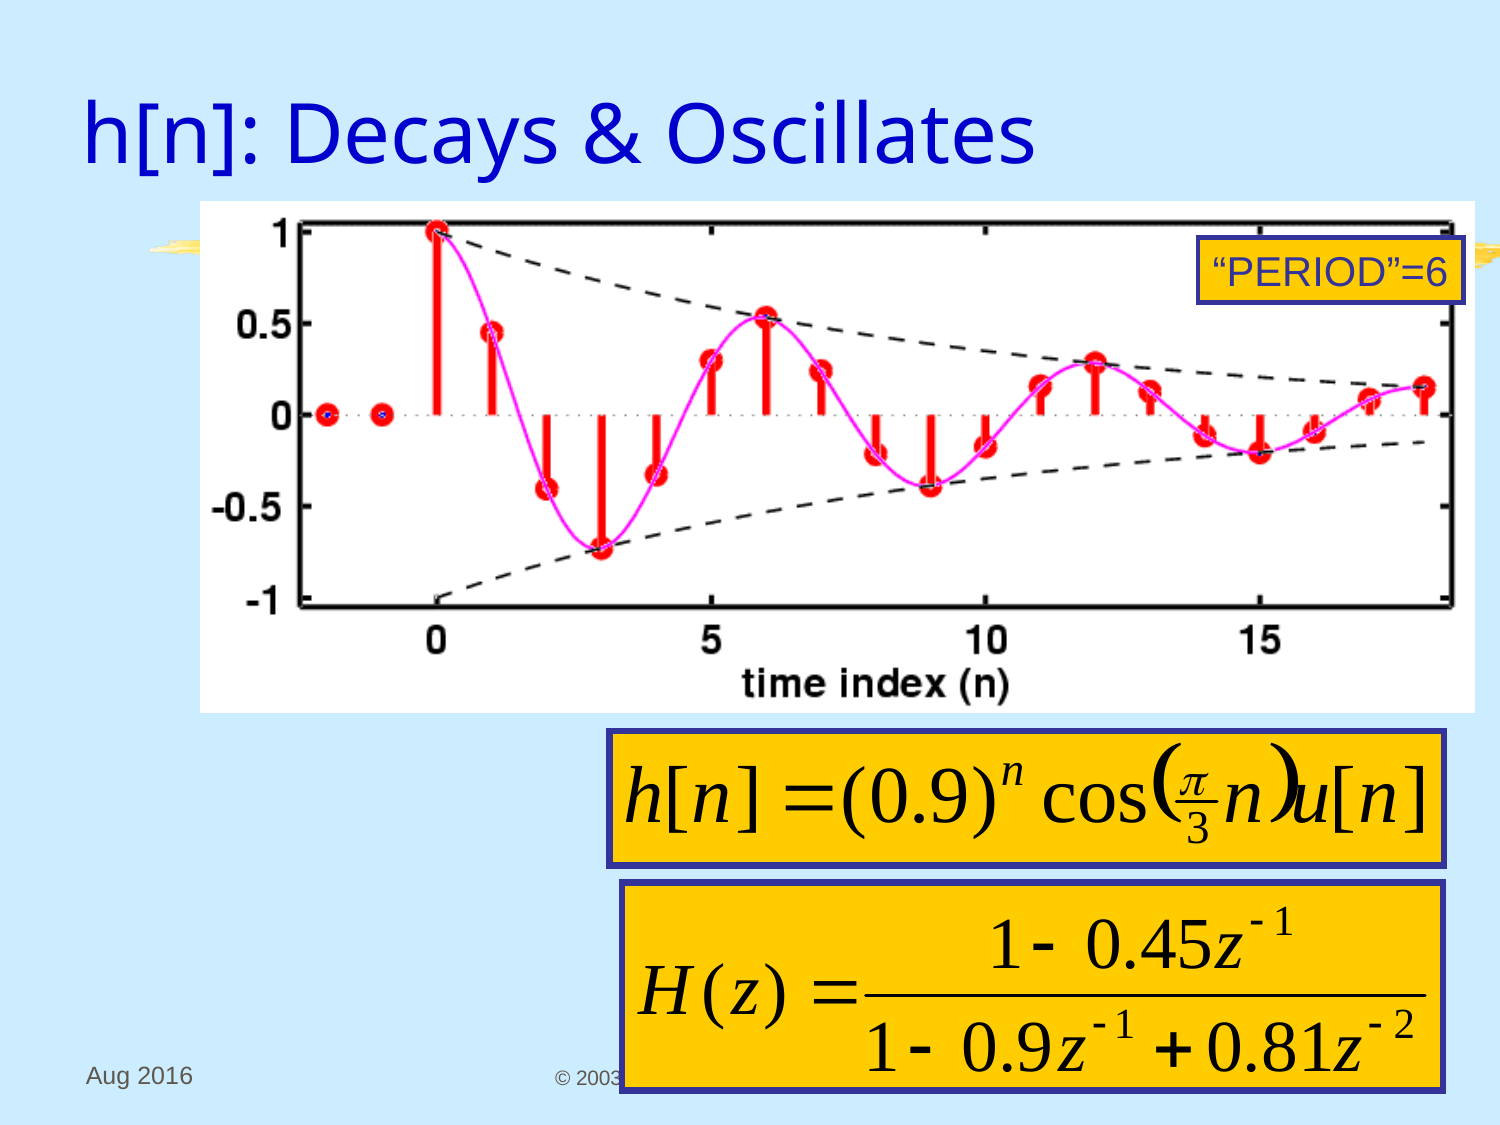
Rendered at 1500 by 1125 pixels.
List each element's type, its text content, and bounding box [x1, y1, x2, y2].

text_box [612, 734, 1442, 863]
picture [0, 200, 1500, 1113]
footer © 2003-2016, JH McClellan & RW Schafer [576, 1021, 988, 1098]
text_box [624, 885, 1440, 1088]
title h[n]: Decays & Oscillates [66, 37, 1342, 188]
